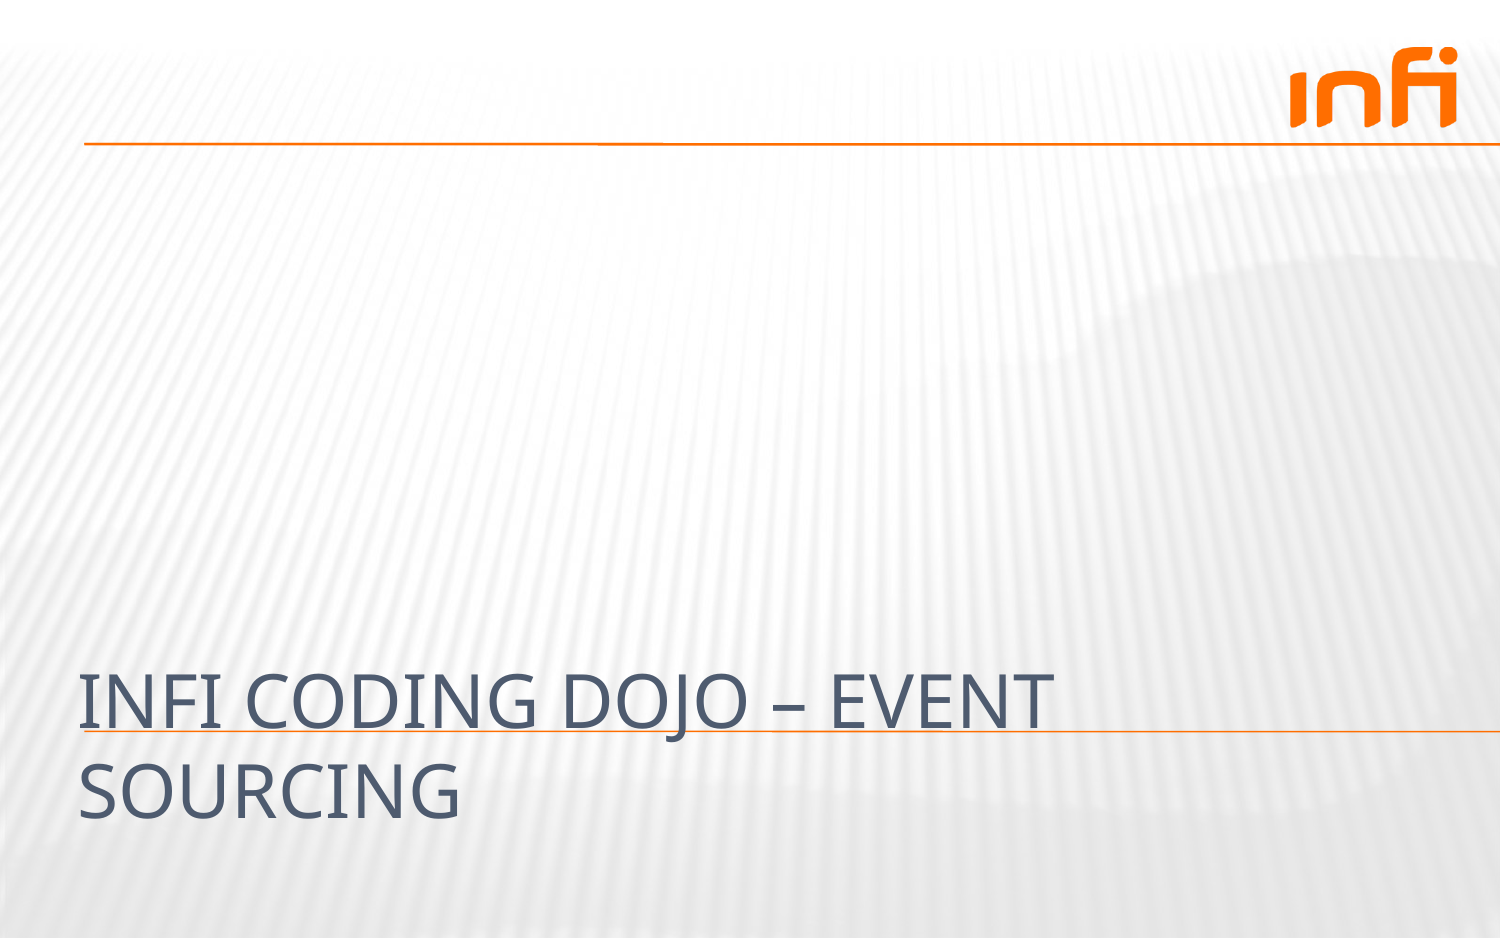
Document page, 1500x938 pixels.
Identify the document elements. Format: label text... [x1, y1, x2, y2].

title Infi coding dojo – event sourcing [62, 645, 1450, 814]
picture [1265, 46, 1480, 139]
